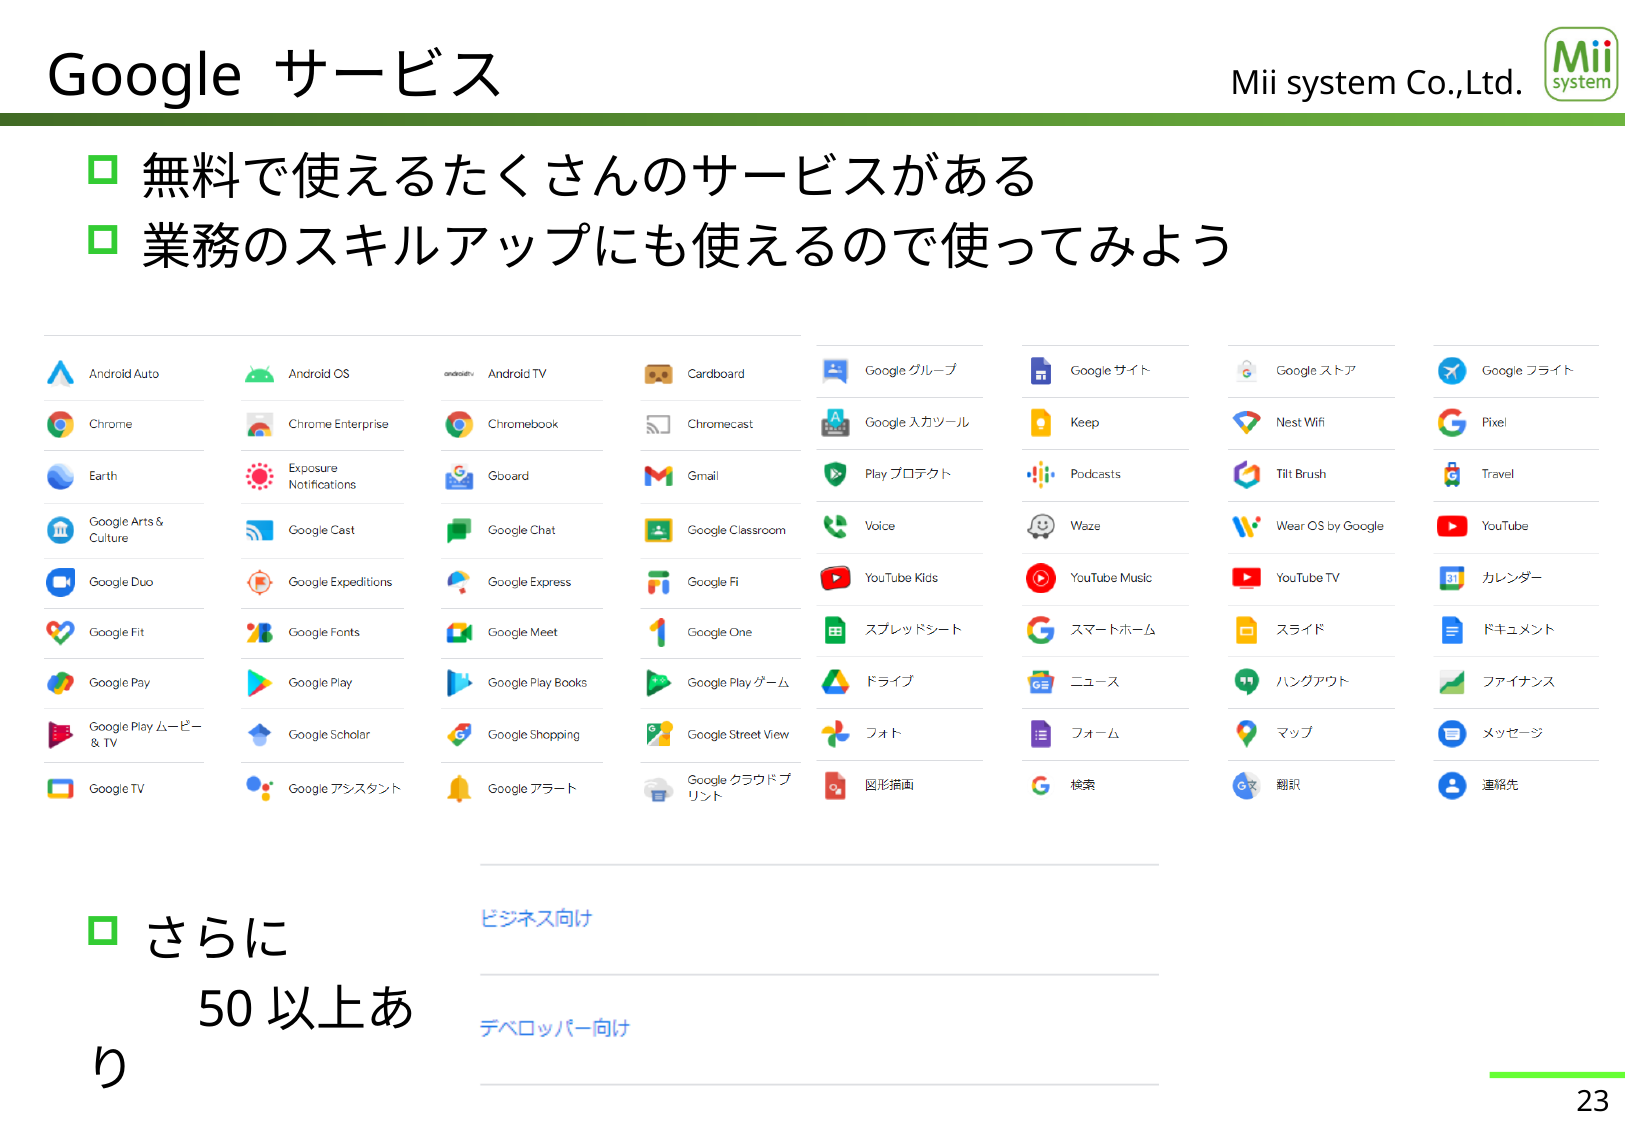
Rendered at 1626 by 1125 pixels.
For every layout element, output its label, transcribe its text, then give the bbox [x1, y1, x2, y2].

slide_number 23 [1497, 1074, 1625, 1118]
title Google サービス [31, 31, 1159, 114]
picture [1543, 26, 1619, 102]
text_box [44, 335, 1600, 815]
picture [468, 858, 1159, 1093]
text_box さらに 50以上あり [70, 898, 451, 1053]
list 無料で使えるたくさんのサービスがある 業務のスキルアップにも使えるので使ってみよう [70, 137, 1581, 291]
